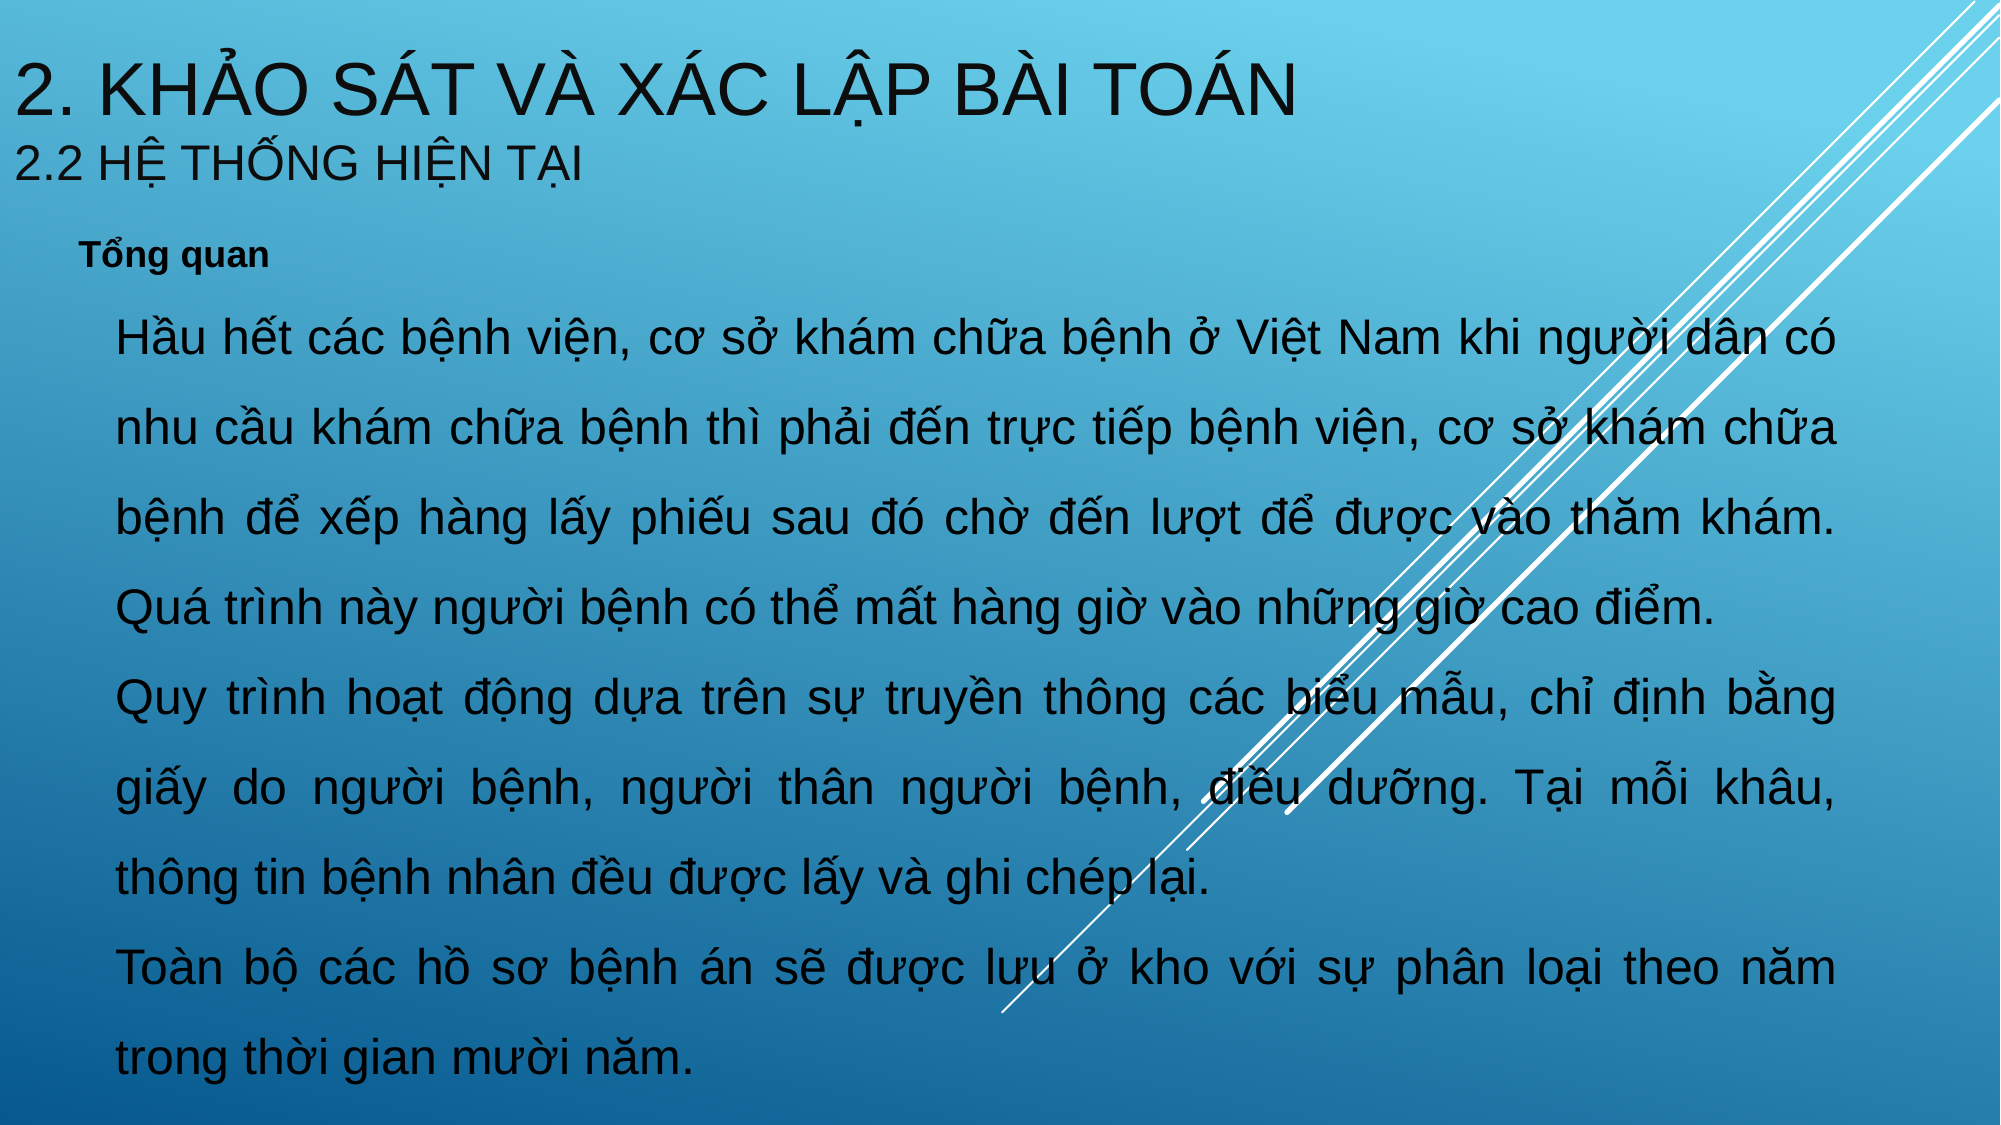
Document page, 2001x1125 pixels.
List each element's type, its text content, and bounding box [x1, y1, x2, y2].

text_box 2. KHẢO SÁT VÀ XÁC LẬP BÀI TOÁN 2.2 HỆ THỐNG HIỆN TẠI [0, 32, 1714, 198]
text_box Tổng quan Hầu hết các bệnh viện, cơ sở khám chữa bệnh ở Việt Nam khi người dân có nhu cầu khám chữa bệnh thì phải đến trực tiếp bệnh viện, cơ sở khám chữa bệnh để xếp hàng lấy phiếu sau đó chờ đến lượt để được vào thăm khám. Quá trình này người bệnh có thể mất hàng giờ vào những giờ cao điểm. Quy trình hoạt động dựa trên sự truyền thông các biểu mẫu, chỉ định bằng giấy do người bệnh, người thân người bệnh, điều dưỡng. Tại mỗi khâu, thông tin bệnh nhân đều được lấy và ghi chép lại. Toàn bộ các hồ sơ bệnh án sẽ được lưu ở kho với sự phân loại theo năm trong thời gian mười năm. [0, 199, 1853, 1092]
